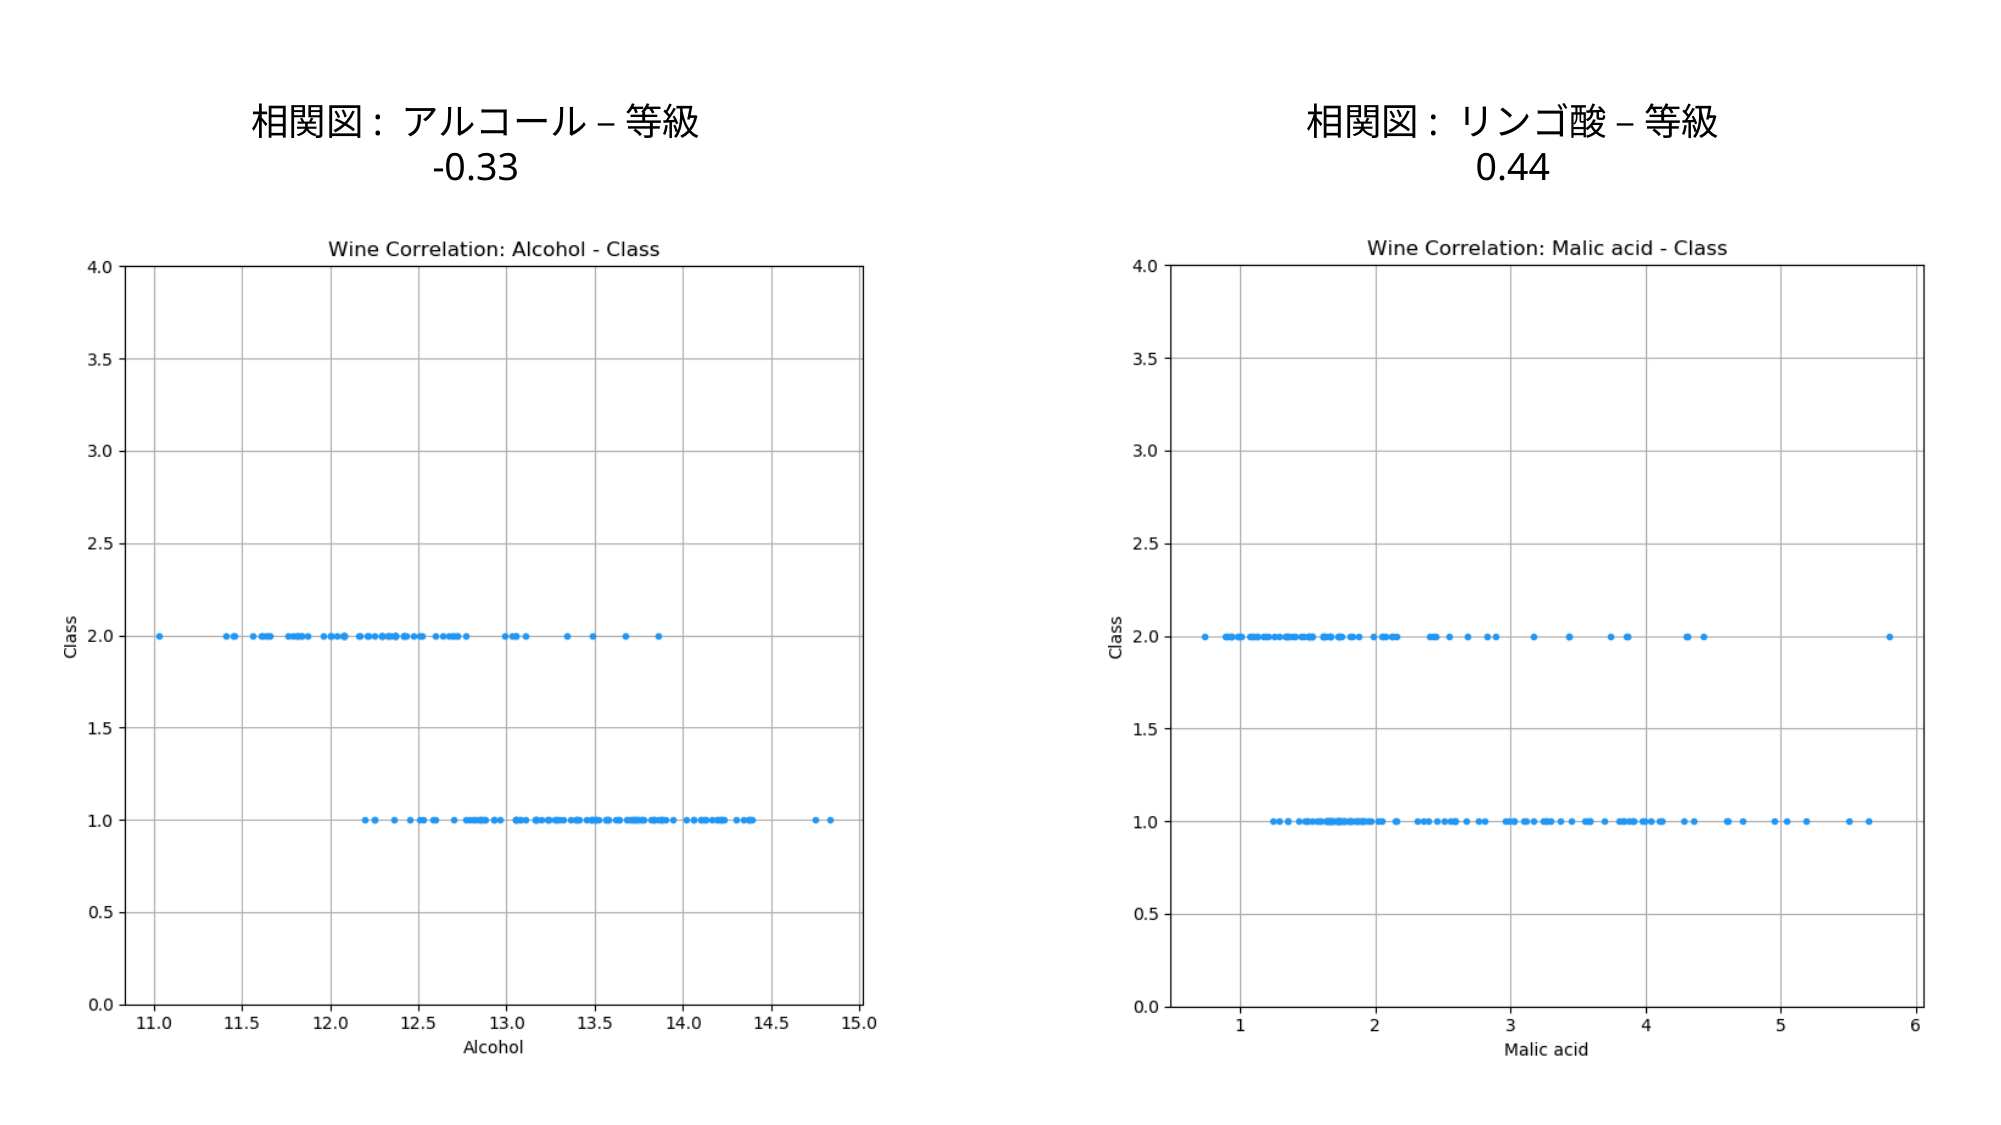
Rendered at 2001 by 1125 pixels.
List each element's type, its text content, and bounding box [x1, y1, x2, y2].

text_box 相関図: アルコール – 等級 -0.33 [236, 90, 715, 196]
picture [1108, 227, 1937, 1068]
picture [64, 227, 886, 1068]
text_box 相関図: リンゴ酸 – 等級 0.44 [1292, 90, 1734, 196]
